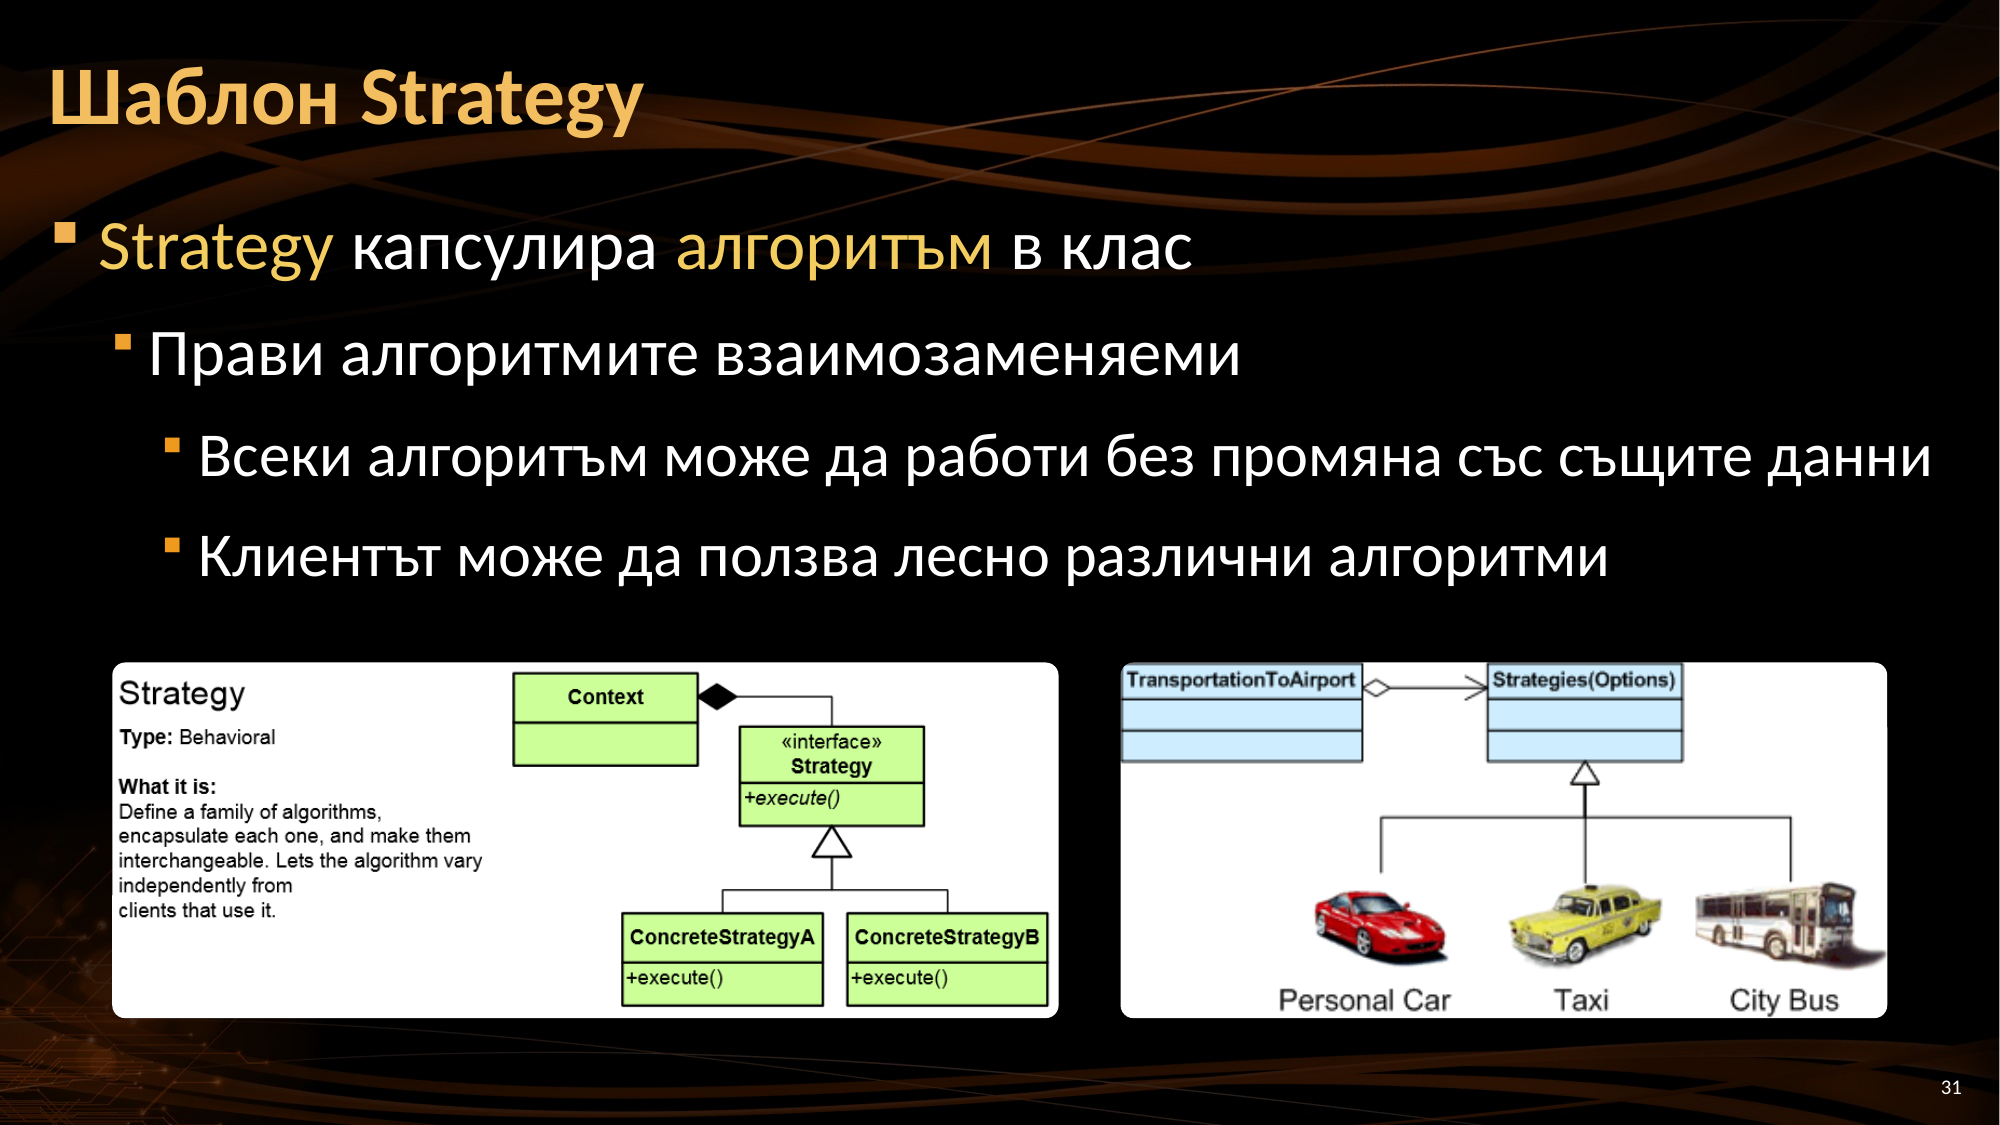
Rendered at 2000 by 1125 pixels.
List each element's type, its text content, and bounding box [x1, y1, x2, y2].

title Шаблон Strategy [30, 6, 1602, 189]
picture [0, 0, 2000, 1125]
list Strategy капсулира алгоритъм в клас Прави алгоритмите взаимозаменяеми Всеки алгоритъм може да работи без промяна със същите данни Клиентът може да ползва лесно различни алгоритми [31, 188, 1988, 1103]
